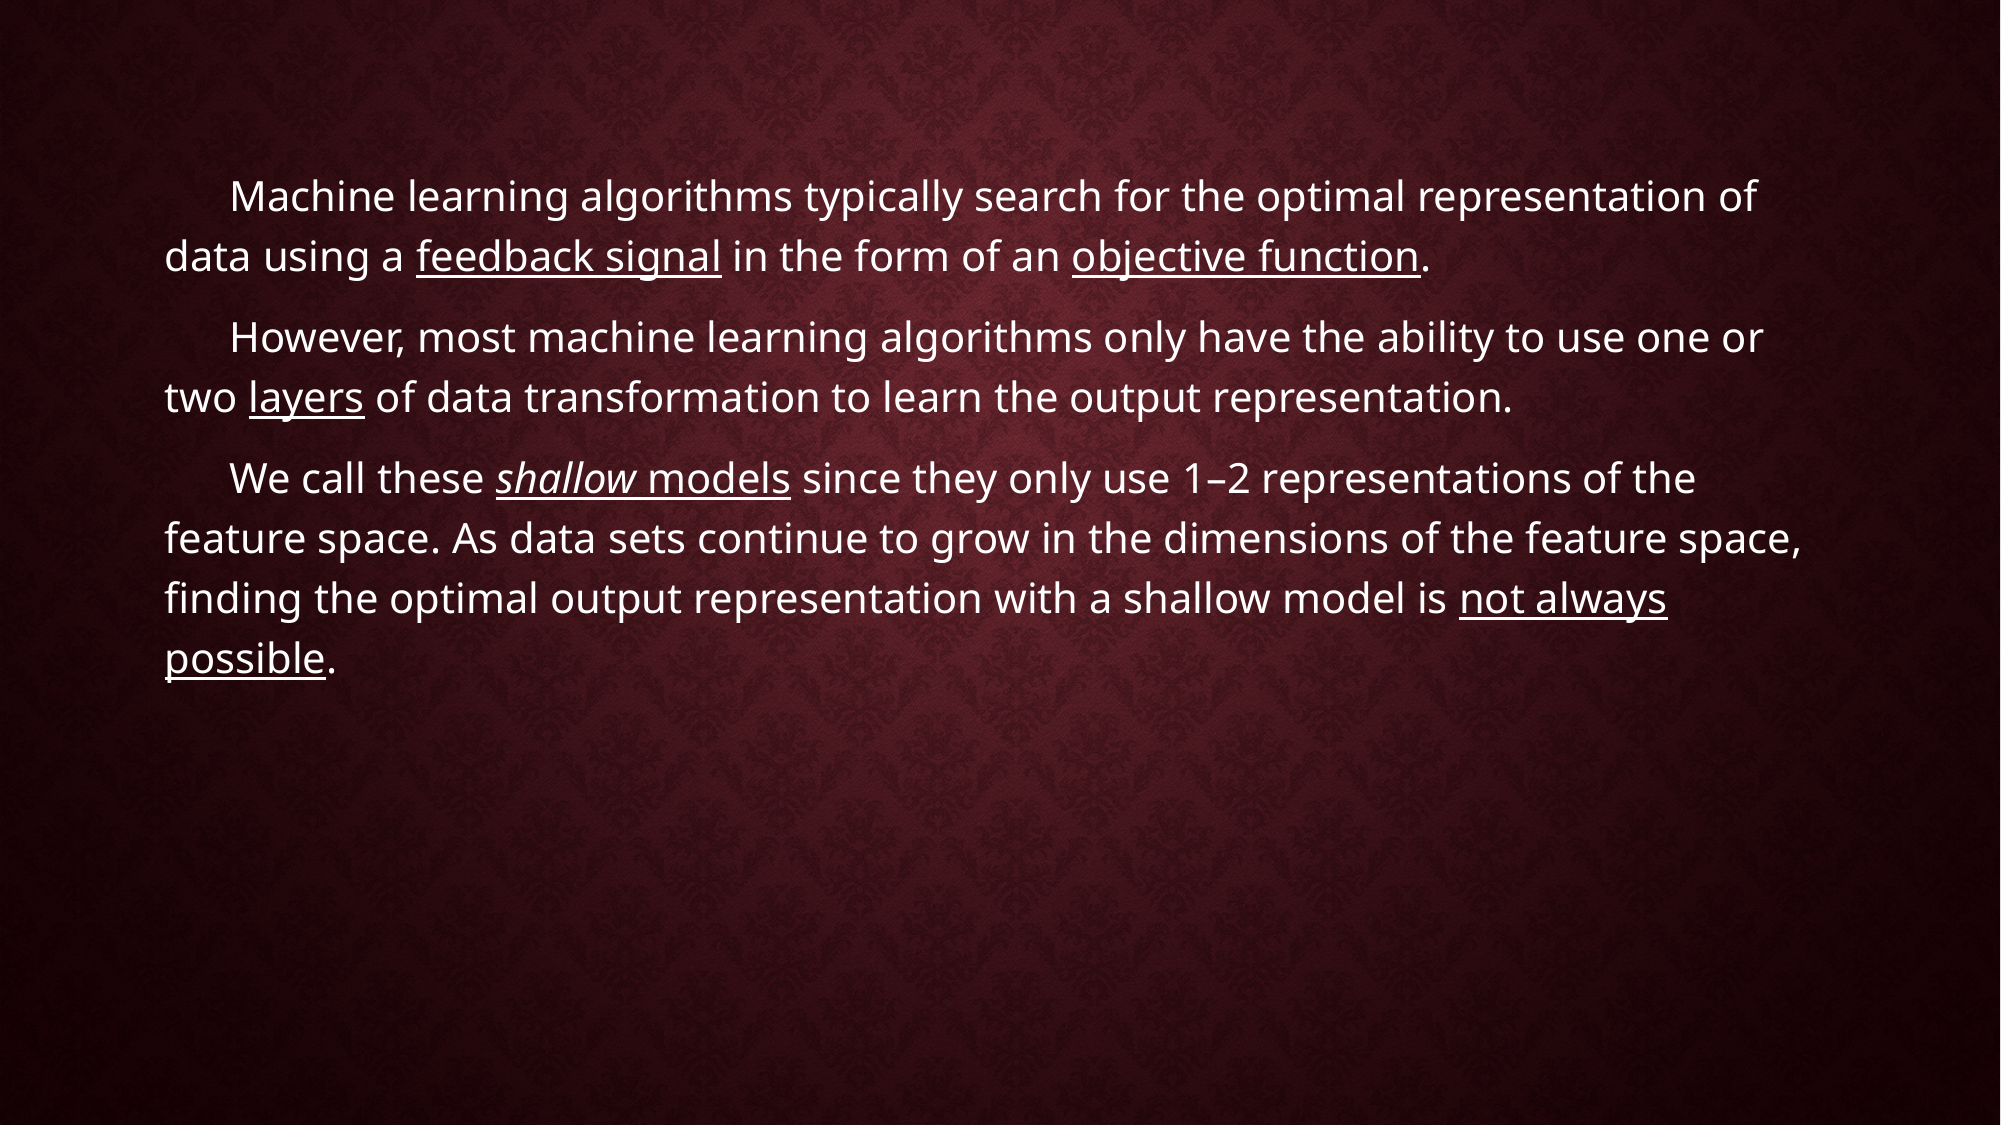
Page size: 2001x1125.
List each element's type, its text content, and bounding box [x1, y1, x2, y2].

list Machine learning algorithms typically search for the optimal representation of data using a feedback signal in the form of an objective function. However, most machine learning algorithms only have the ability to use one or two layers of data transformation to learn the output representation. We call these shallow models since they only use 1–2 representations of the feature space. As data sets continue to grow in the dimensions of the feature space, finding the optimal output representation with a shallow model is not always possible. [149, 152, 1849, 1058]
